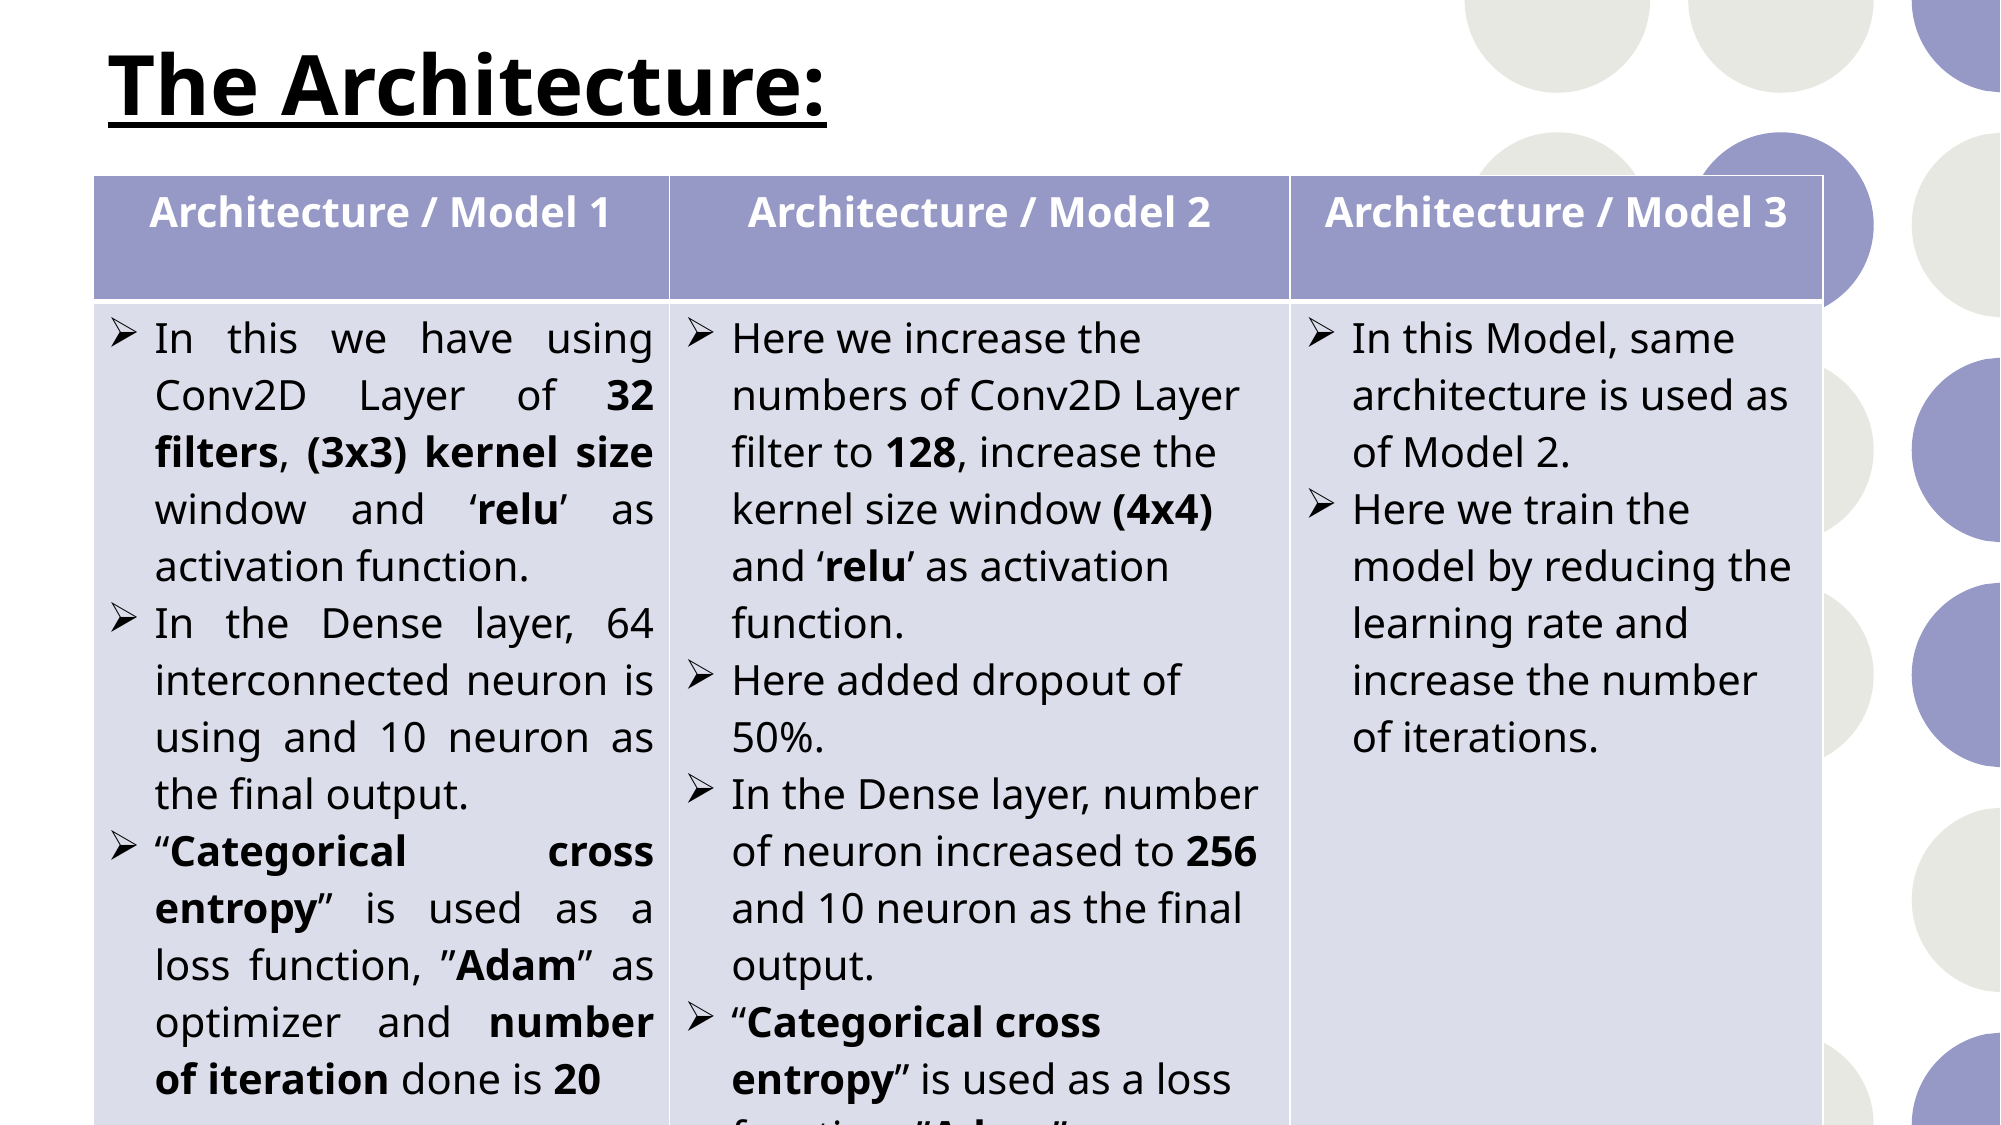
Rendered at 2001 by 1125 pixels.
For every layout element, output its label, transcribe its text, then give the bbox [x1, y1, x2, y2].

table_header Architecture / Model 1 [94, 176, 669, 299]
table_cell In this we have using Conv2D Layer of 32 filters, (3x3) kernel size window and ‘relu’ as activation function. In the Dense layer, 64 interconnected neuron is using and 10 neuron as the final output. “Categorical cross entropy” is used as a loss function, ”Adam” as optimizer and number of iteration done is 20 [94, 304, 669, 1125]
table_cell Here we increase the numbers of Conv2D Layer filter to 128, increase the kernel size window (4x4) and ‘relu’ as activation function. Here added dropout of 50%. In the Dense layer, number of neuron increased to 256 and 10 neuron as the final output. “Categorical cross entropy” is used as a loss function, ”Adam” as optimizer and number of iteration done is 20 [670, 304, 1289, 1125]
table_header Architecture / Model 2 [670, 176, 1289, 299]
table_header Architecture / Model 3 [1291, 176, 1822, 299]
table_cell In this Model, same architecture is used as of Model 2. Here we train the model by reducing the learning rate and increase the number of iterations. [1291, 304, 1822, 1125]
title The Architecture: [92, 24, 1404, 144]
